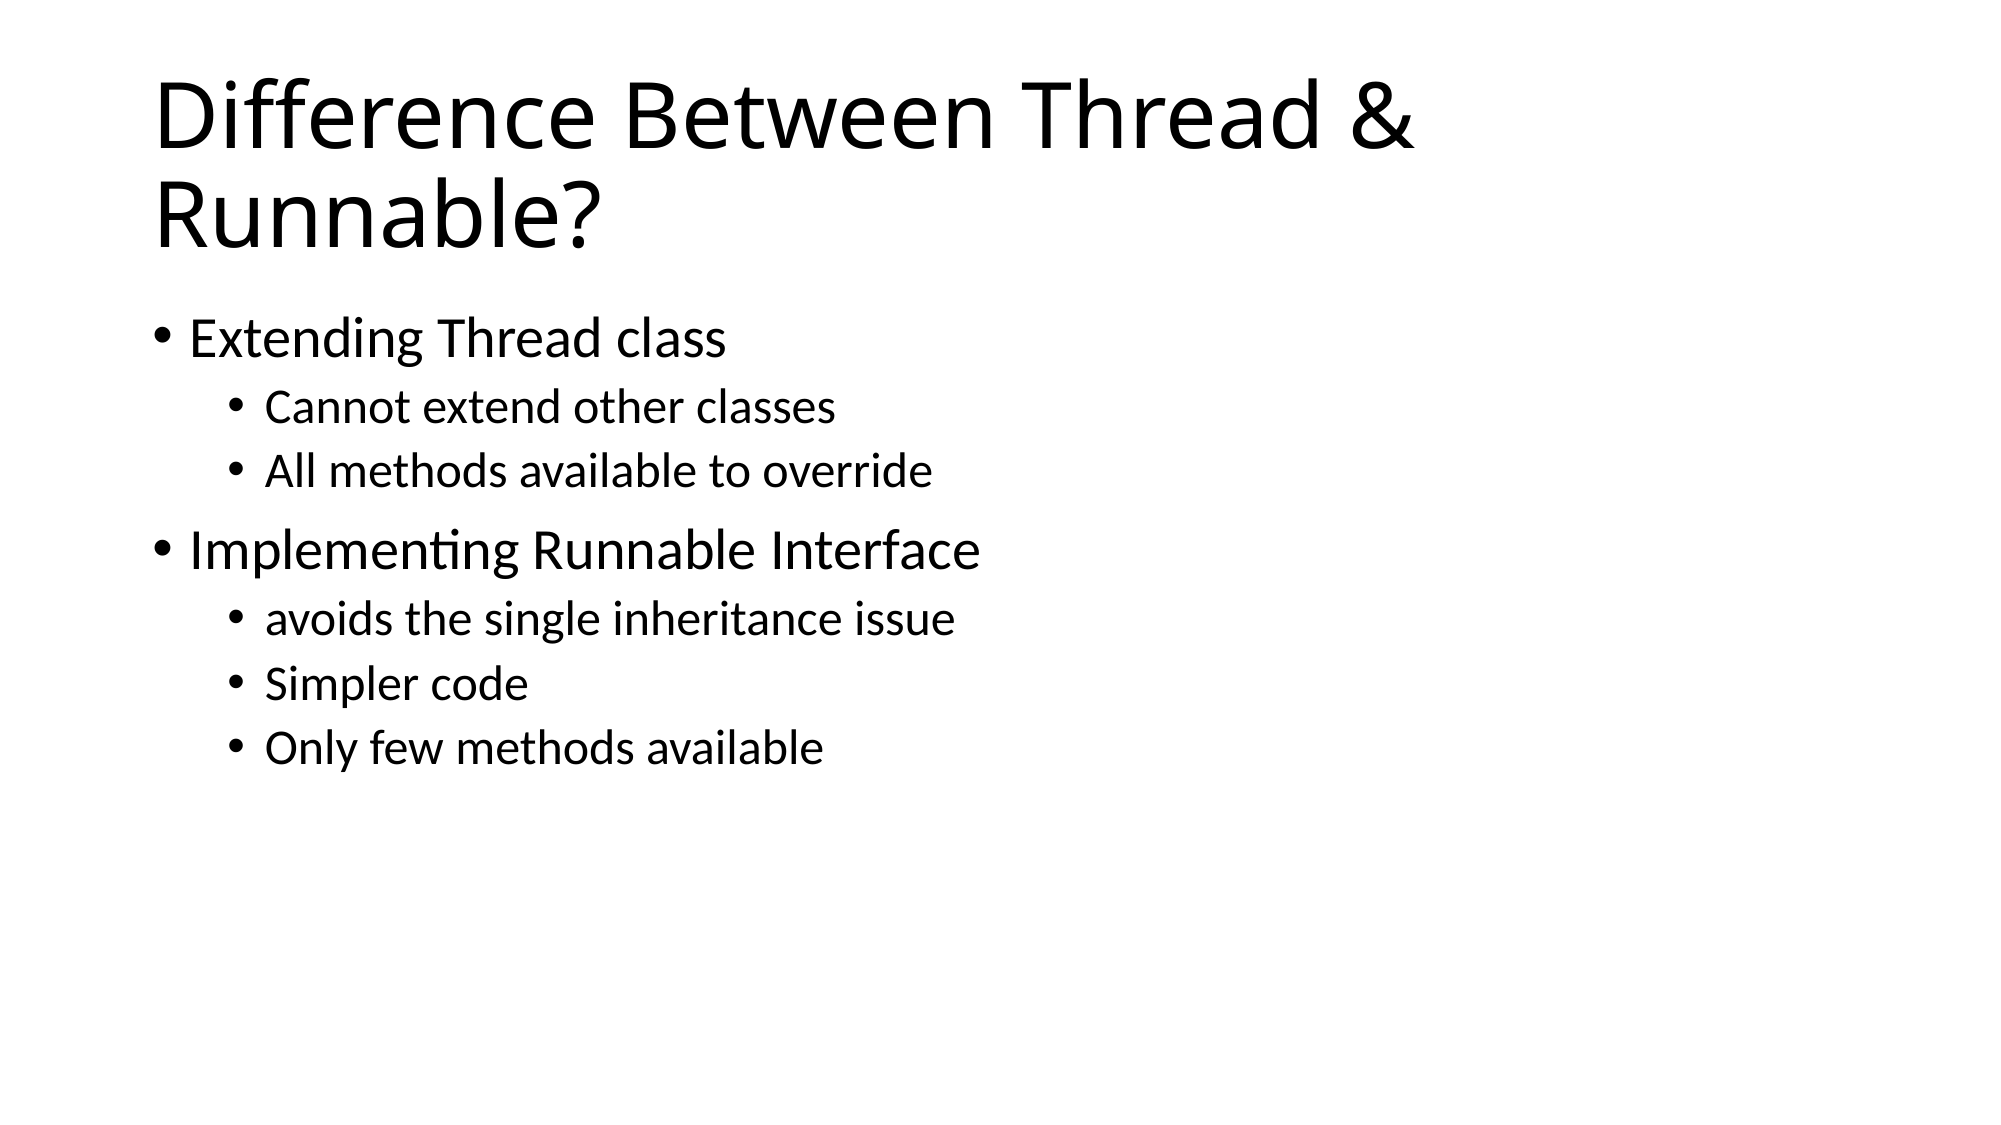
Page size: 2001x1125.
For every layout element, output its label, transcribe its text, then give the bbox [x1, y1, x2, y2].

title Difference Between Thread & Runnable? [137, 59, 1863, 278]
list Extending Thread class Cannot extend other classes All methods available to override Implementing Runnable Interface avoids the single inheritance issue Simpler code Only few methods available [137, 299, 1863, 1014]
